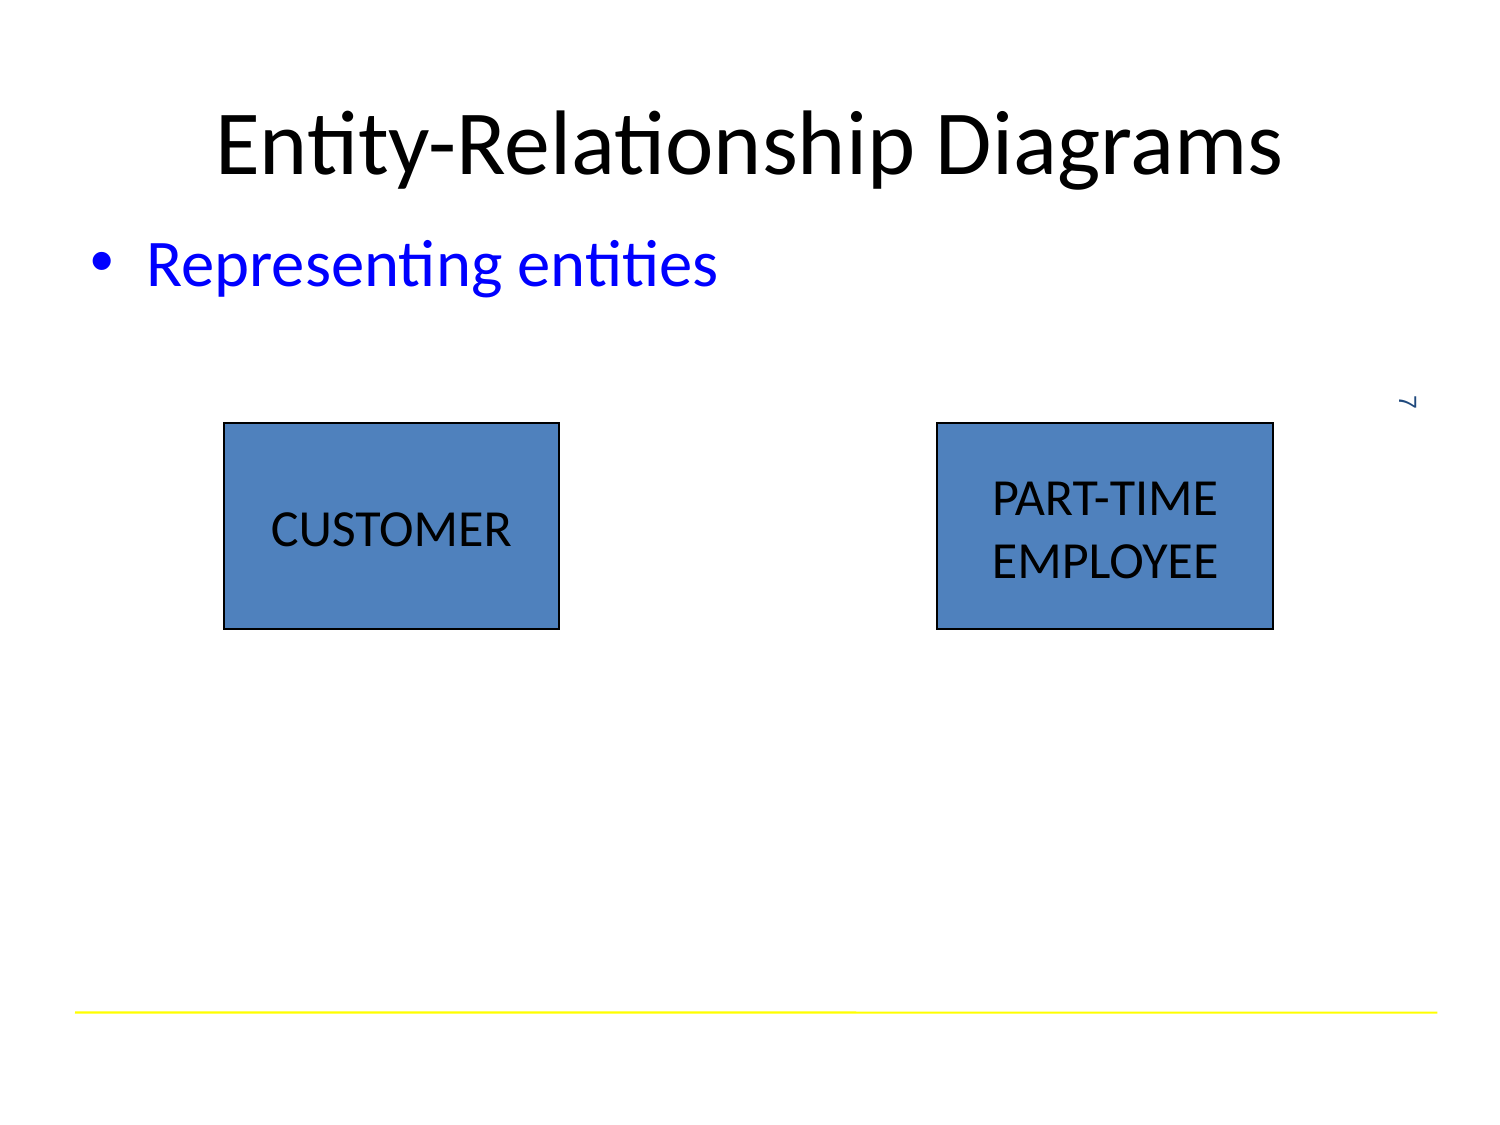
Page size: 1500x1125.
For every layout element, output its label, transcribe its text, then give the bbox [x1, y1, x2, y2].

list Representing entities [75, 212, 1425, 525]
text_box PART-TIME EMPLOYEE [937, 423, 1273, 629]
text_box CUSTOMER [223, 423, 559, 629]
title Entity-Relationship Diagrams [75, 62, 1425, 212]
slide_number 7 [1379, 380, 1440, 906]
